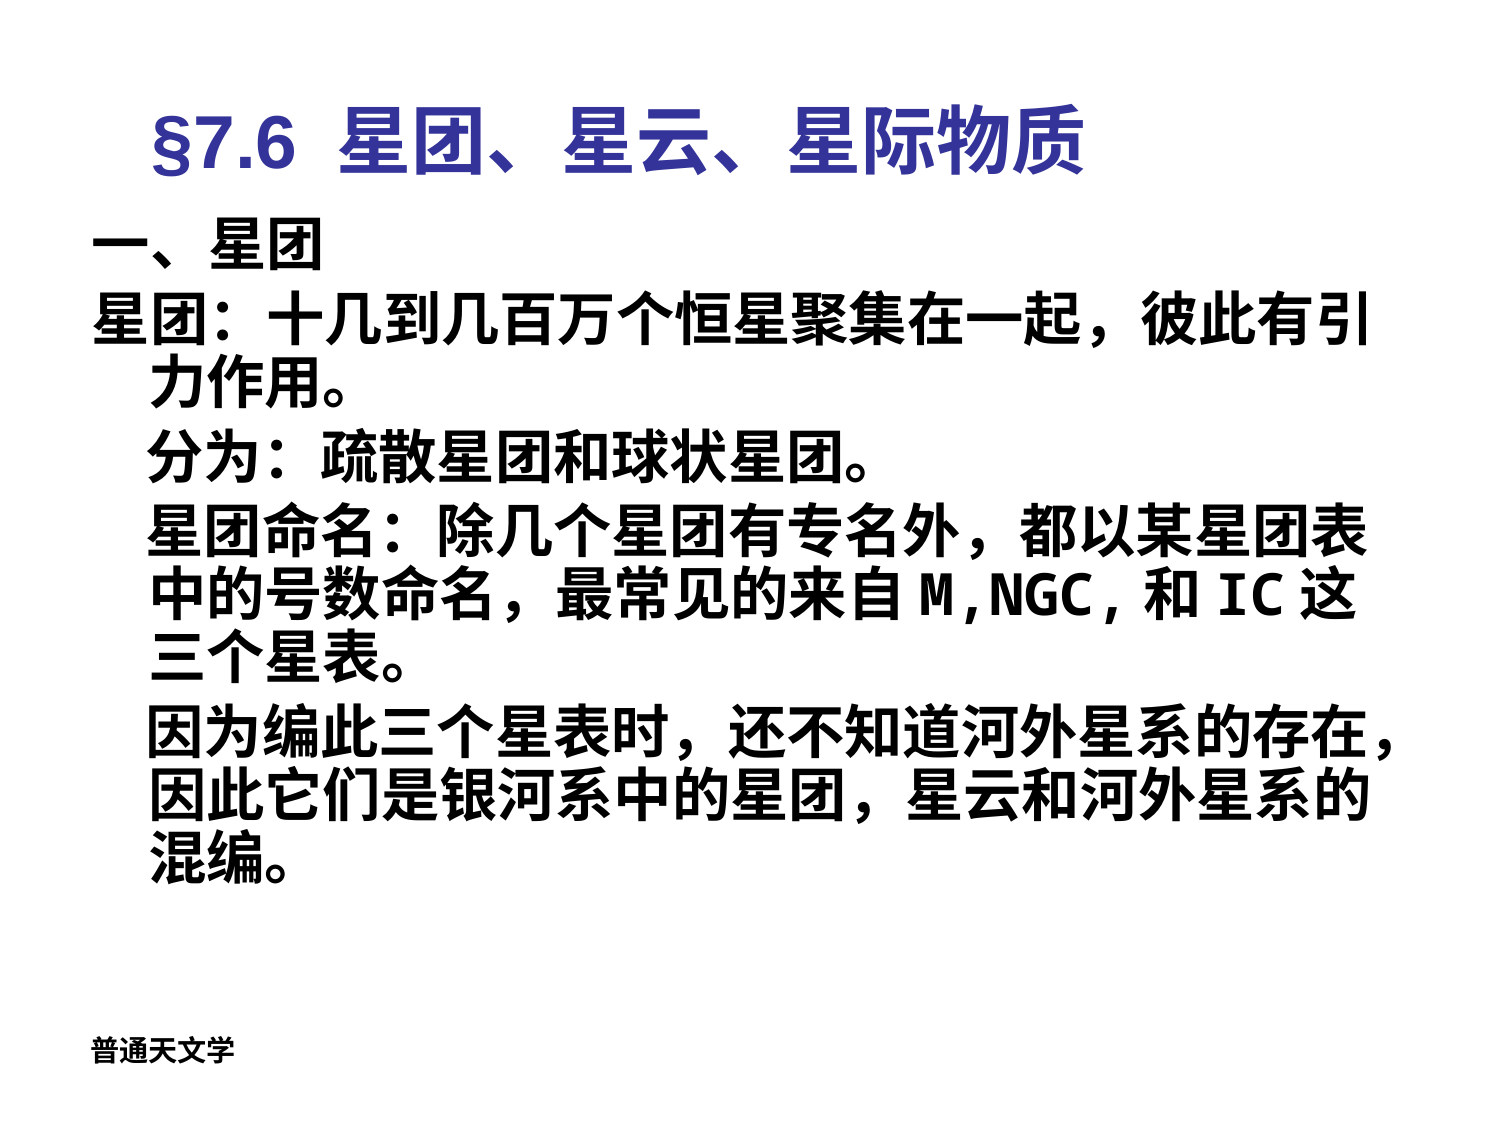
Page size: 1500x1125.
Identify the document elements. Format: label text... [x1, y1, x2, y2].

title §7.6 星团、星云、星际物质 [75, 45, 1164, 233]
list 一、星团 星团：十几到几百万个恒星聚集在一起，彼此有引力作用。 分为：疏散星团和球状星团。 星团命名：除几个星团有专名外，都以某星团表中的号数命名，最常见的来自M,NGC,和IC这三个星表。 因为编此三个星表时，还不知道河外星系的存在，因此它们是银河系中的星团，星云和河外星系的混编。 [76, 208, 1427, 951]
slide_number 普通天文学 [74, 1024, 426, 1103]
